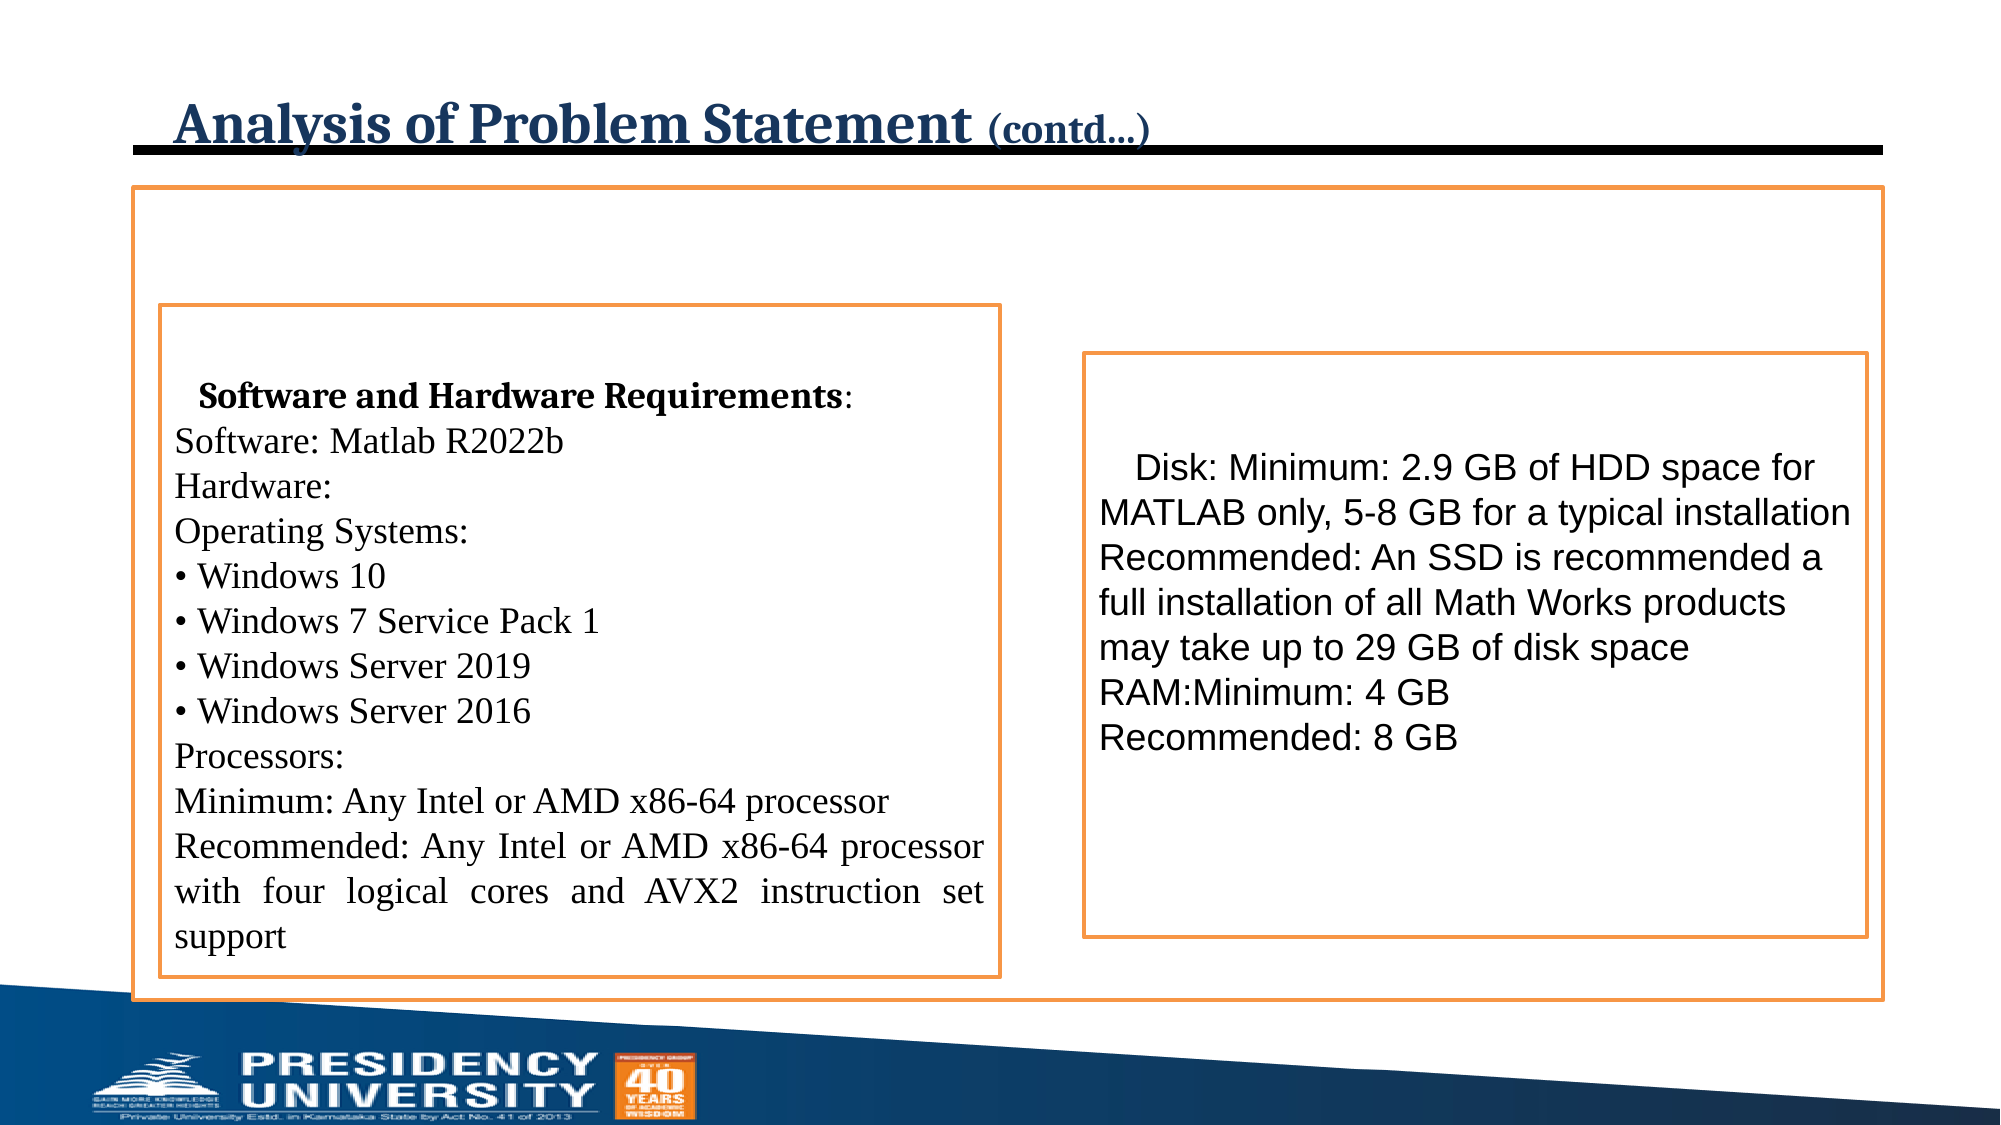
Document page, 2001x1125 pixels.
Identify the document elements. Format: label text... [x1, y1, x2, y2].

picture [0, 982, 2000, 1125]
text_box Software and Hardware Requirements: Software: Matlab R2022b Hardware: Operating Systems: • Windows 10 • Windows 7 Service Pack 1 • Windows Server 2019 • Windows Server 2016 Processors: Minimum: Any Intel or AMD x86-64 processor Recommended: Any Intel or AMD x86-64 processor with four logical cores and AVX2 instruction set support [158, 303, 1002, 979]
title Analysis of Problem Statement (contd...) [133, 45, 1884, 125]
list [131, 185, 1885, 1002]
text_box Disk: Minimum: 2.9 GB of HDD space for MATLAB only, 5-8 GB for a typical installation Recommended: An SSD is recommended a full installation of all Math Works products may take up to 29 GB of disk space RAM:Minimum: 4 GB Recommended: 8 GB [1082, 351, 1869, 939]
